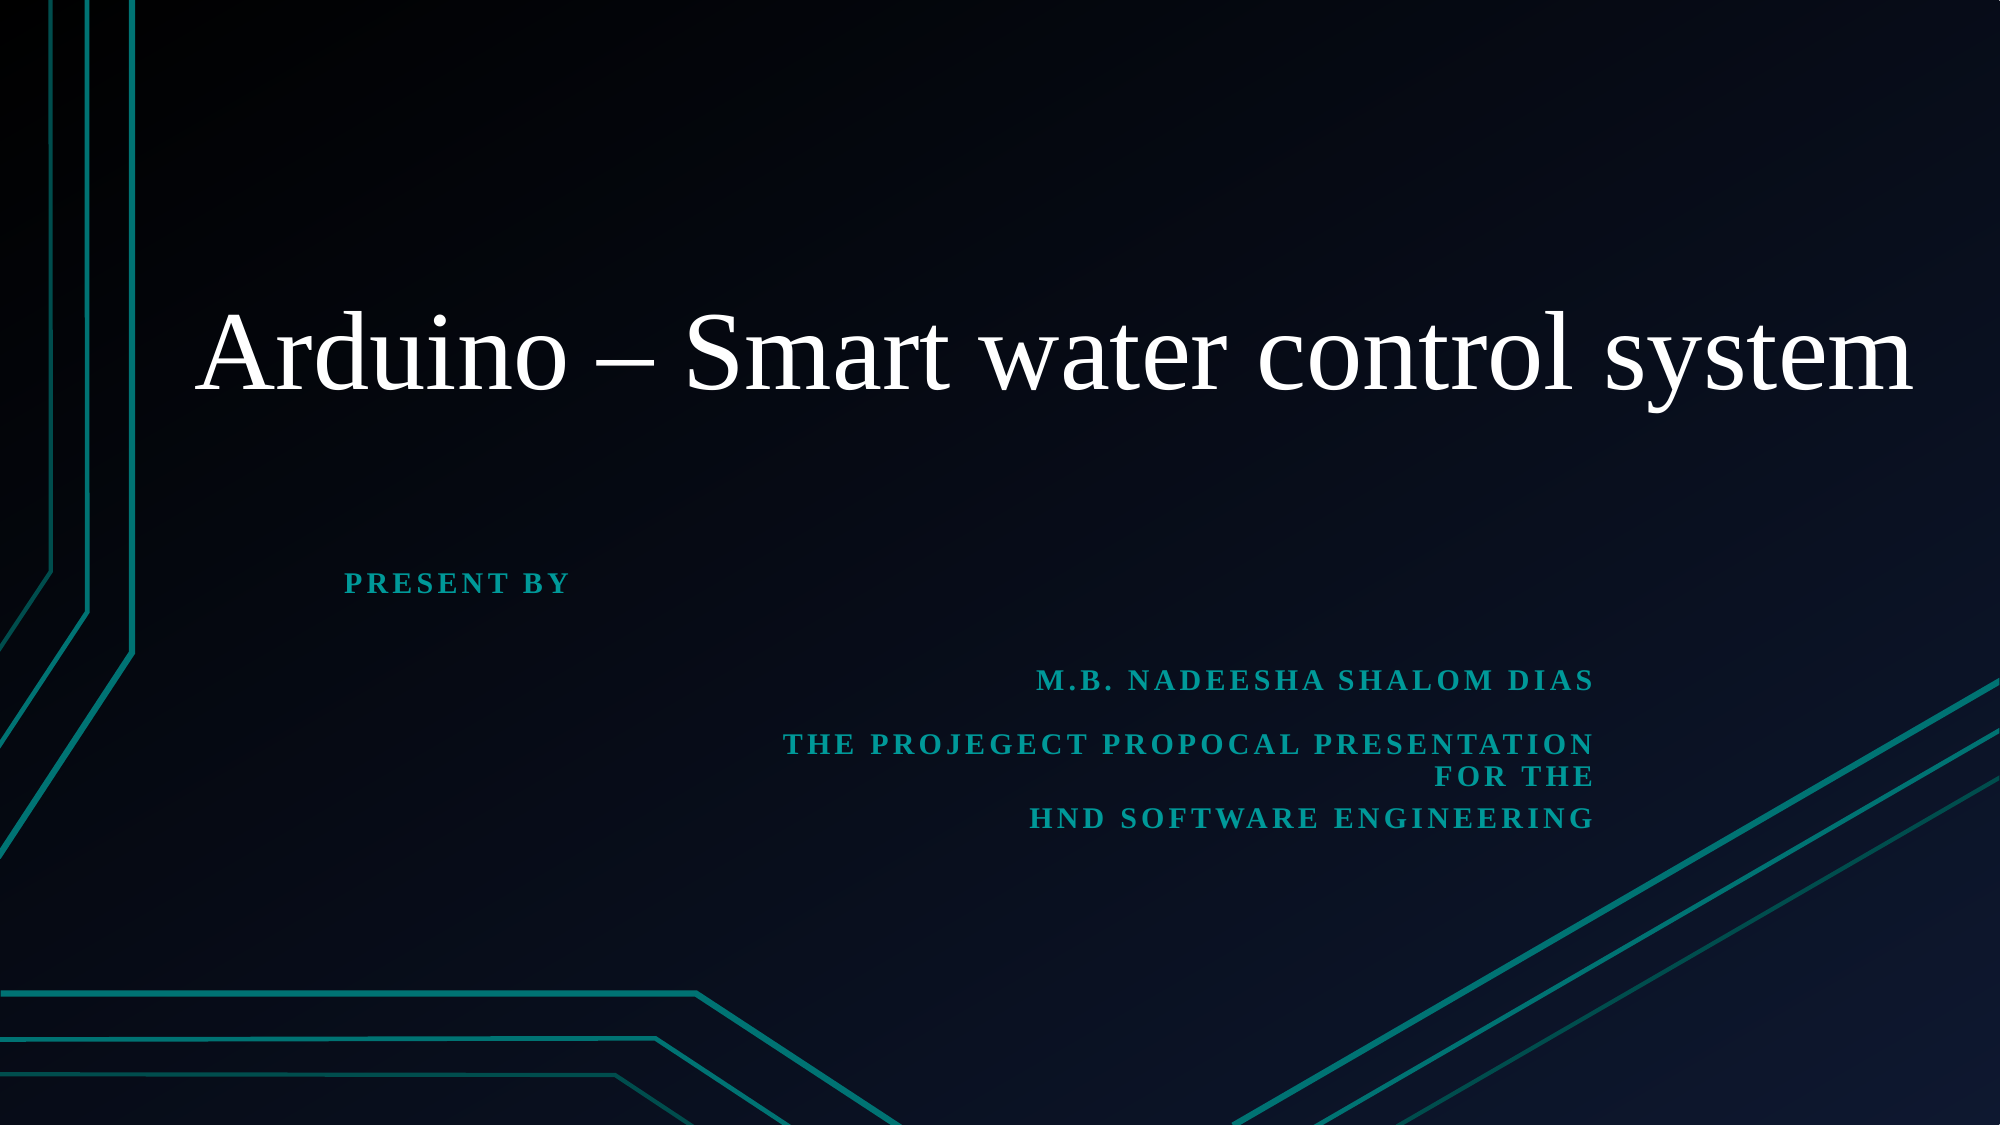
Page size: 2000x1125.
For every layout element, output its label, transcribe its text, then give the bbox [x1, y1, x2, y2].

subtitle Present by m.b. Nadeesha shalom Dias THE PROJEGECT PROPOCAL presentation FOR The HND SOFTWARE ENGINEERING [180, 557, 1614, 845]
title Arduino – Smart water control system [174, 95, 1963, 424]
